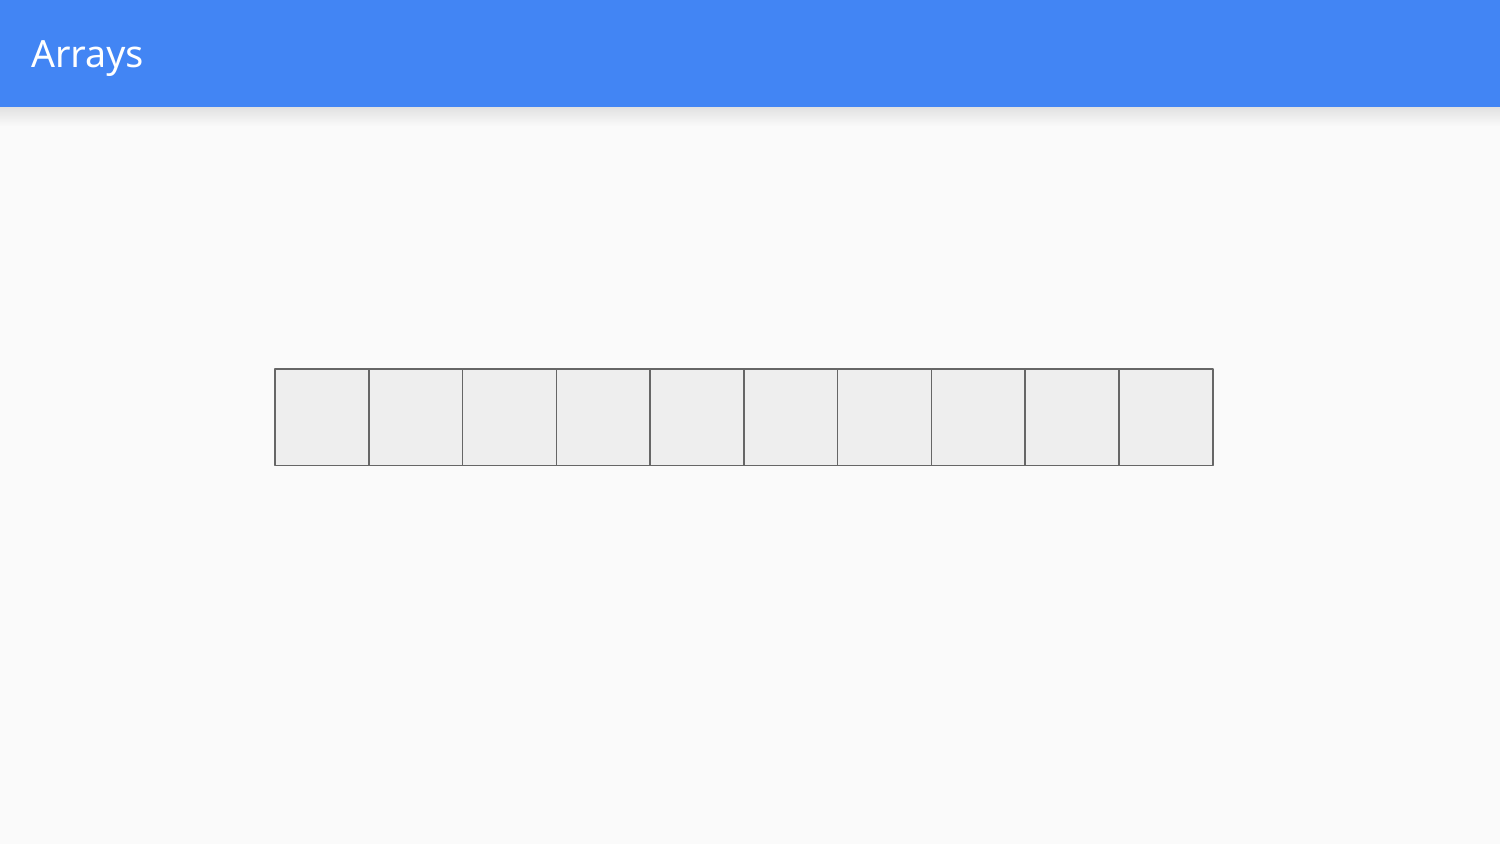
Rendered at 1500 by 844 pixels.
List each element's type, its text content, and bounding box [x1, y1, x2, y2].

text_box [274, 368, 1214, 466]
title Arrays [16, 2, 1464, 102]
